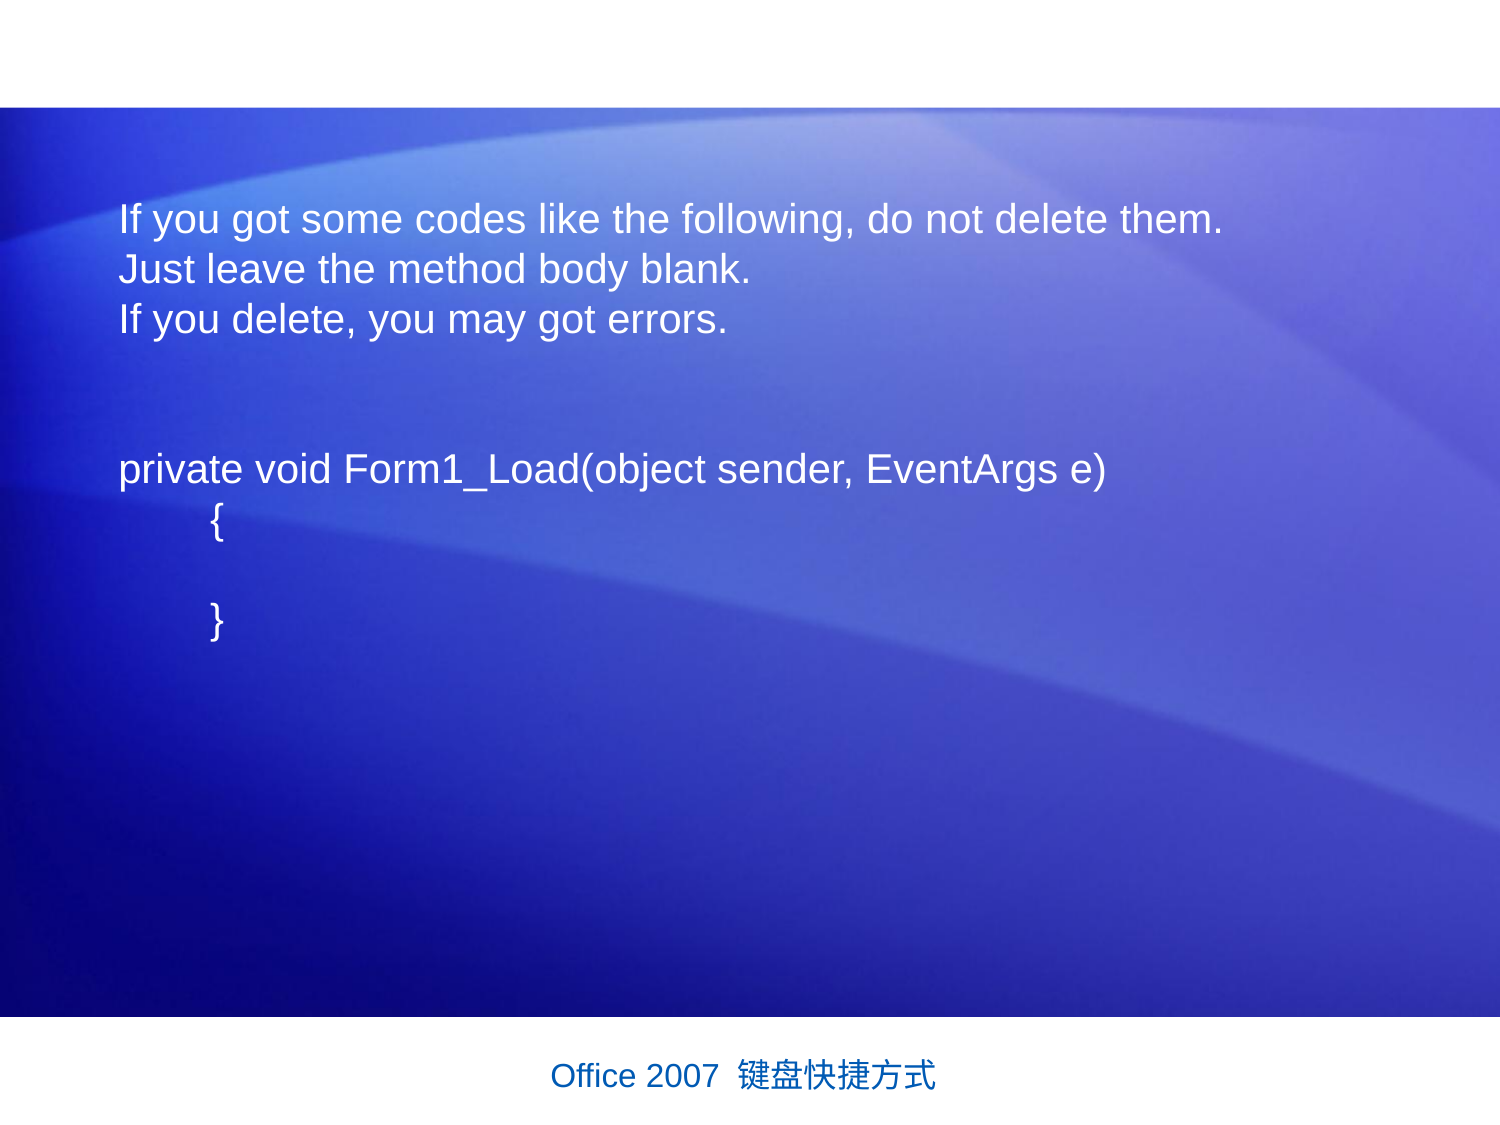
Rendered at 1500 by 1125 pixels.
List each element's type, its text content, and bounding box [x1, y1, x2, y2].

footer Office 2007 键盘快捷方式 [376, 1023, 1112, 1102]
text_box If you got some codes like the following, do not delete them. Just leave the method body blank. If you delete, you may got errors. private void Form1_Load(object sender, EventArgs e) { } [103, 184, 1316, 650]
picture [0, 108, 1500, 1017]
